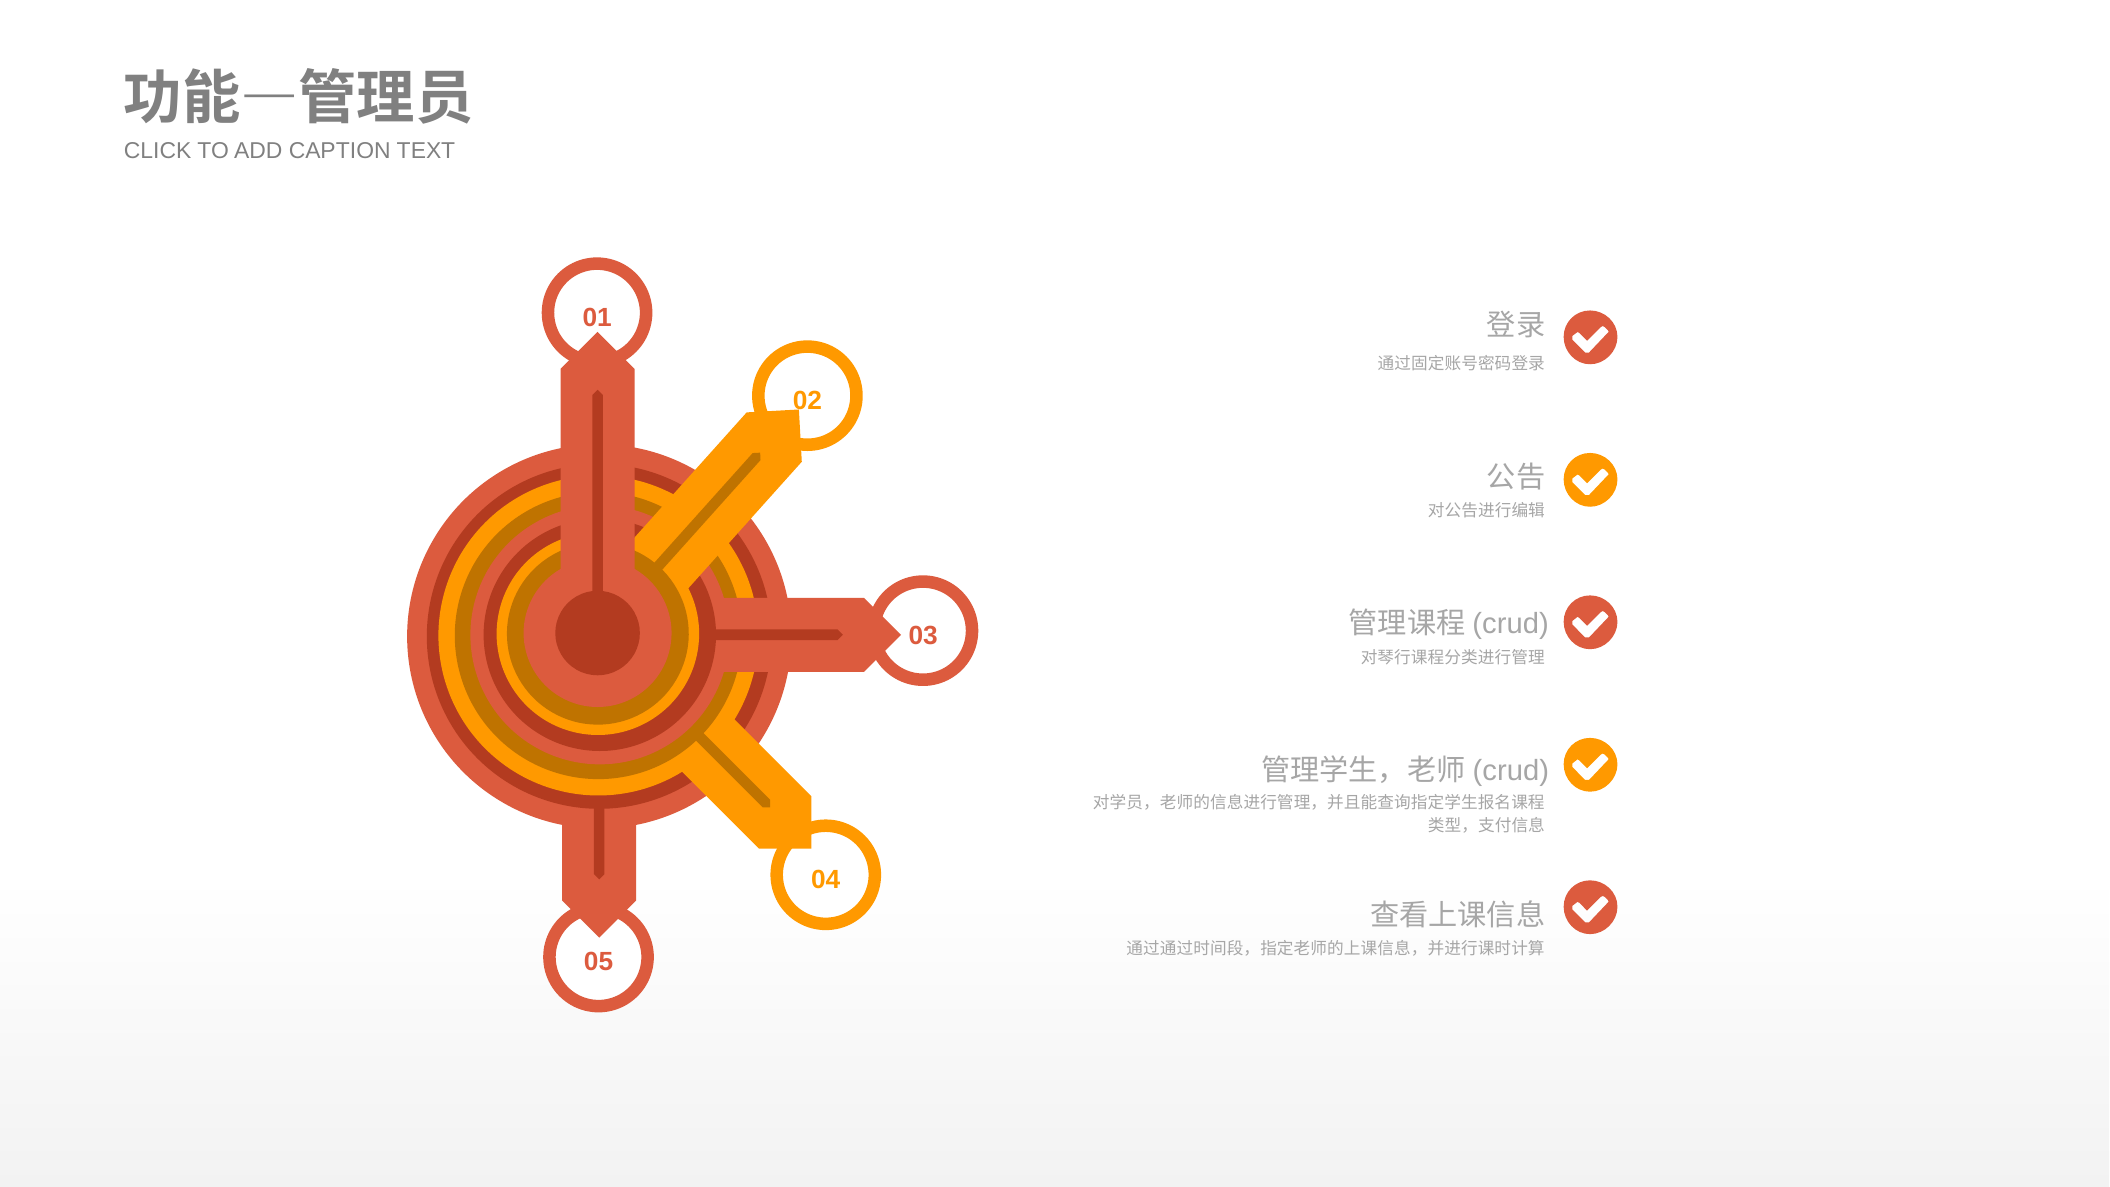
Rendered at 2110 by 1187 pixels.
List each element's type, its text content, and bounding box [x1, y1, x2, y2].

text_box 功能—管理员 [123, 60, 503, 131]
text_box [1563, 880, 1618, 935]
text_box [1091, 597, 1546, 667]
text_box CLICK TO ADD CAPTION TEXT [123, 135, 503, 163]
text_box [556, 419, 816, 851]
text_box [407, 444, 792, 938]
text_box 05 [548, 938, 649, 1008]
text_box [488, 454, 809, 916]
text_box 02 [766, 345, 858, 446]
text_box 04 [797, 824, 876, 925]
text_box [1563, 737, 1618, 792]
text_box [563, 357, 766, 761]
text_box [1091, 888, 1546, 959]
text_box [1091, 450, 1546, 521]
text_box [1091, 744, 1546, 836]
text_box 03 [877, 580, 974, 681]
text_box [1563, 310, 1618, 365]
text_box 01 [546, 262, 648, 331]
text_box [523, 331, 672, 707]
text_box [1563, 452, 1618, 507]
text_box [1091, 305, 1546, 374]
text_box [1563, 595, 1618, 650]
